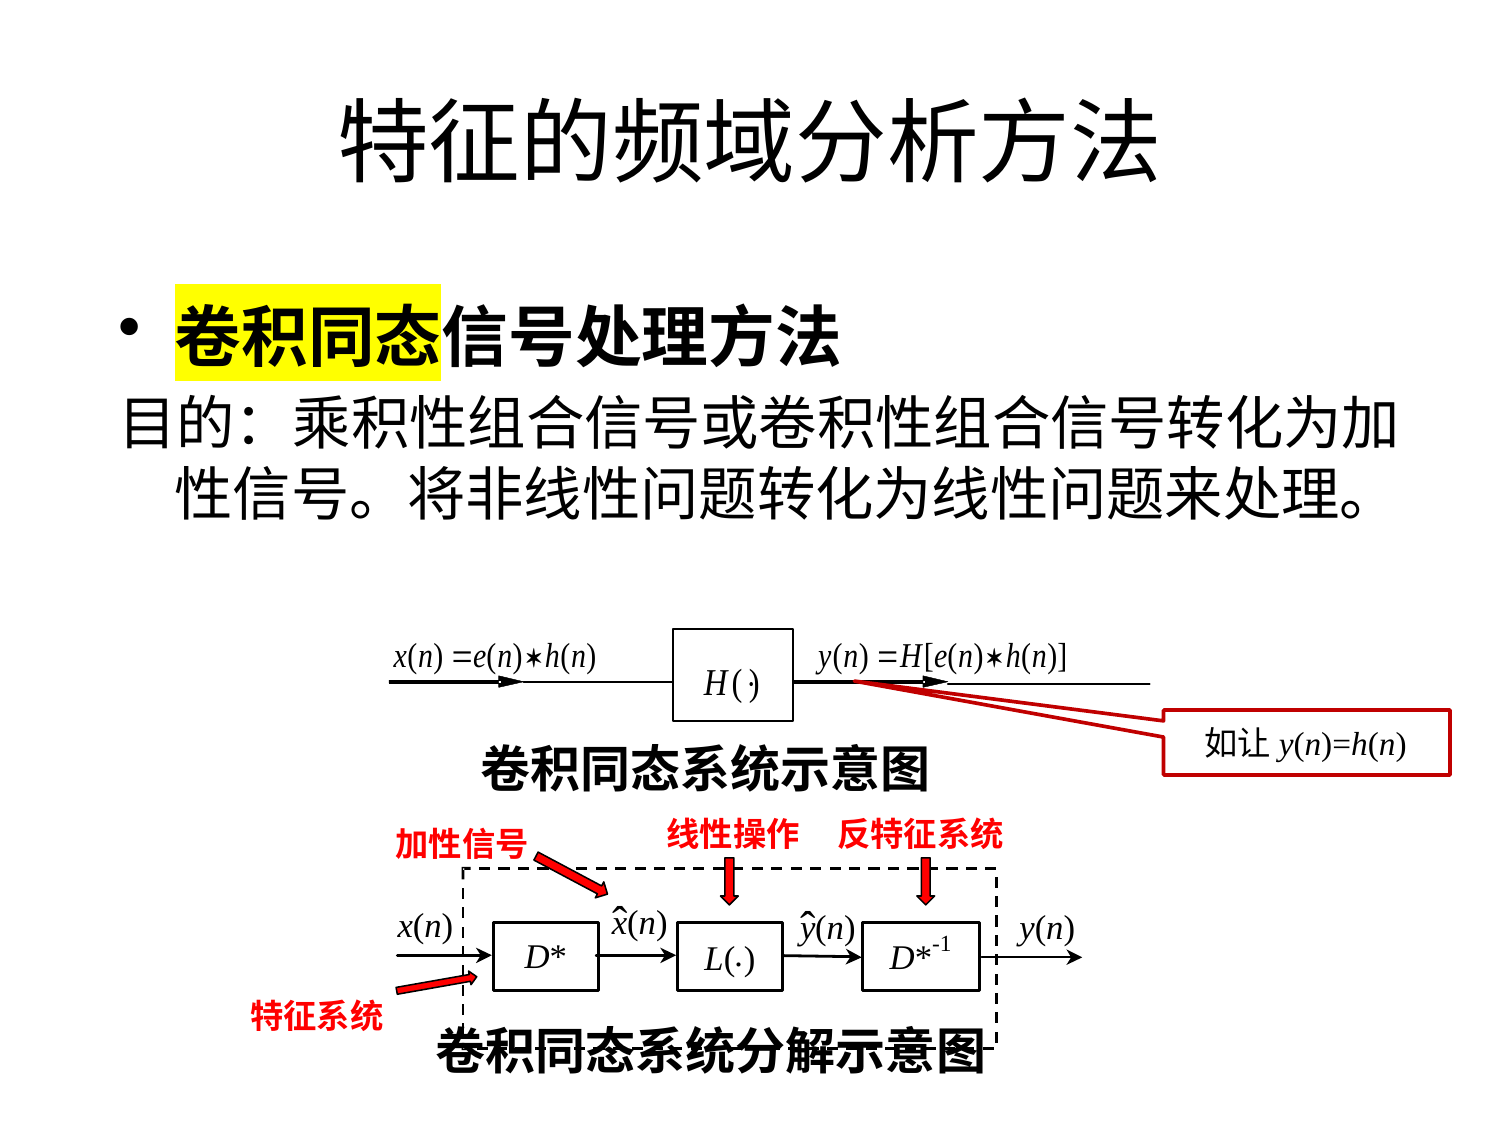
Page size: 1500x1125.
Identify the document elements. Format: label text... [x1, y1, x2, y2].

text_box 加性信号 [381, 815, 544, 871]
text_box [387, 862, 1088, 1088]
text_box 线性操作 [651, 814, 815, 860]
list 卷积同态信号处理方法 目的：乘积性组合信号或卷积性组合信号转化为加性信号。将非线性问题转化为线性问题来处理。 [112, 287, 1424, 663]
text_box 特征系统 [235, 987, 382, 1043]
text_box 反特征系统 [822, 814, 1019, 860]
text_box 如让y(n)=h(n) [1179, 710, 1451, 775]
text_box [387, 613, 1176, 806]
text_box [544, 855, 553, 860]
title 特征的频域分析方法 [75, 45, 1425, 233]
